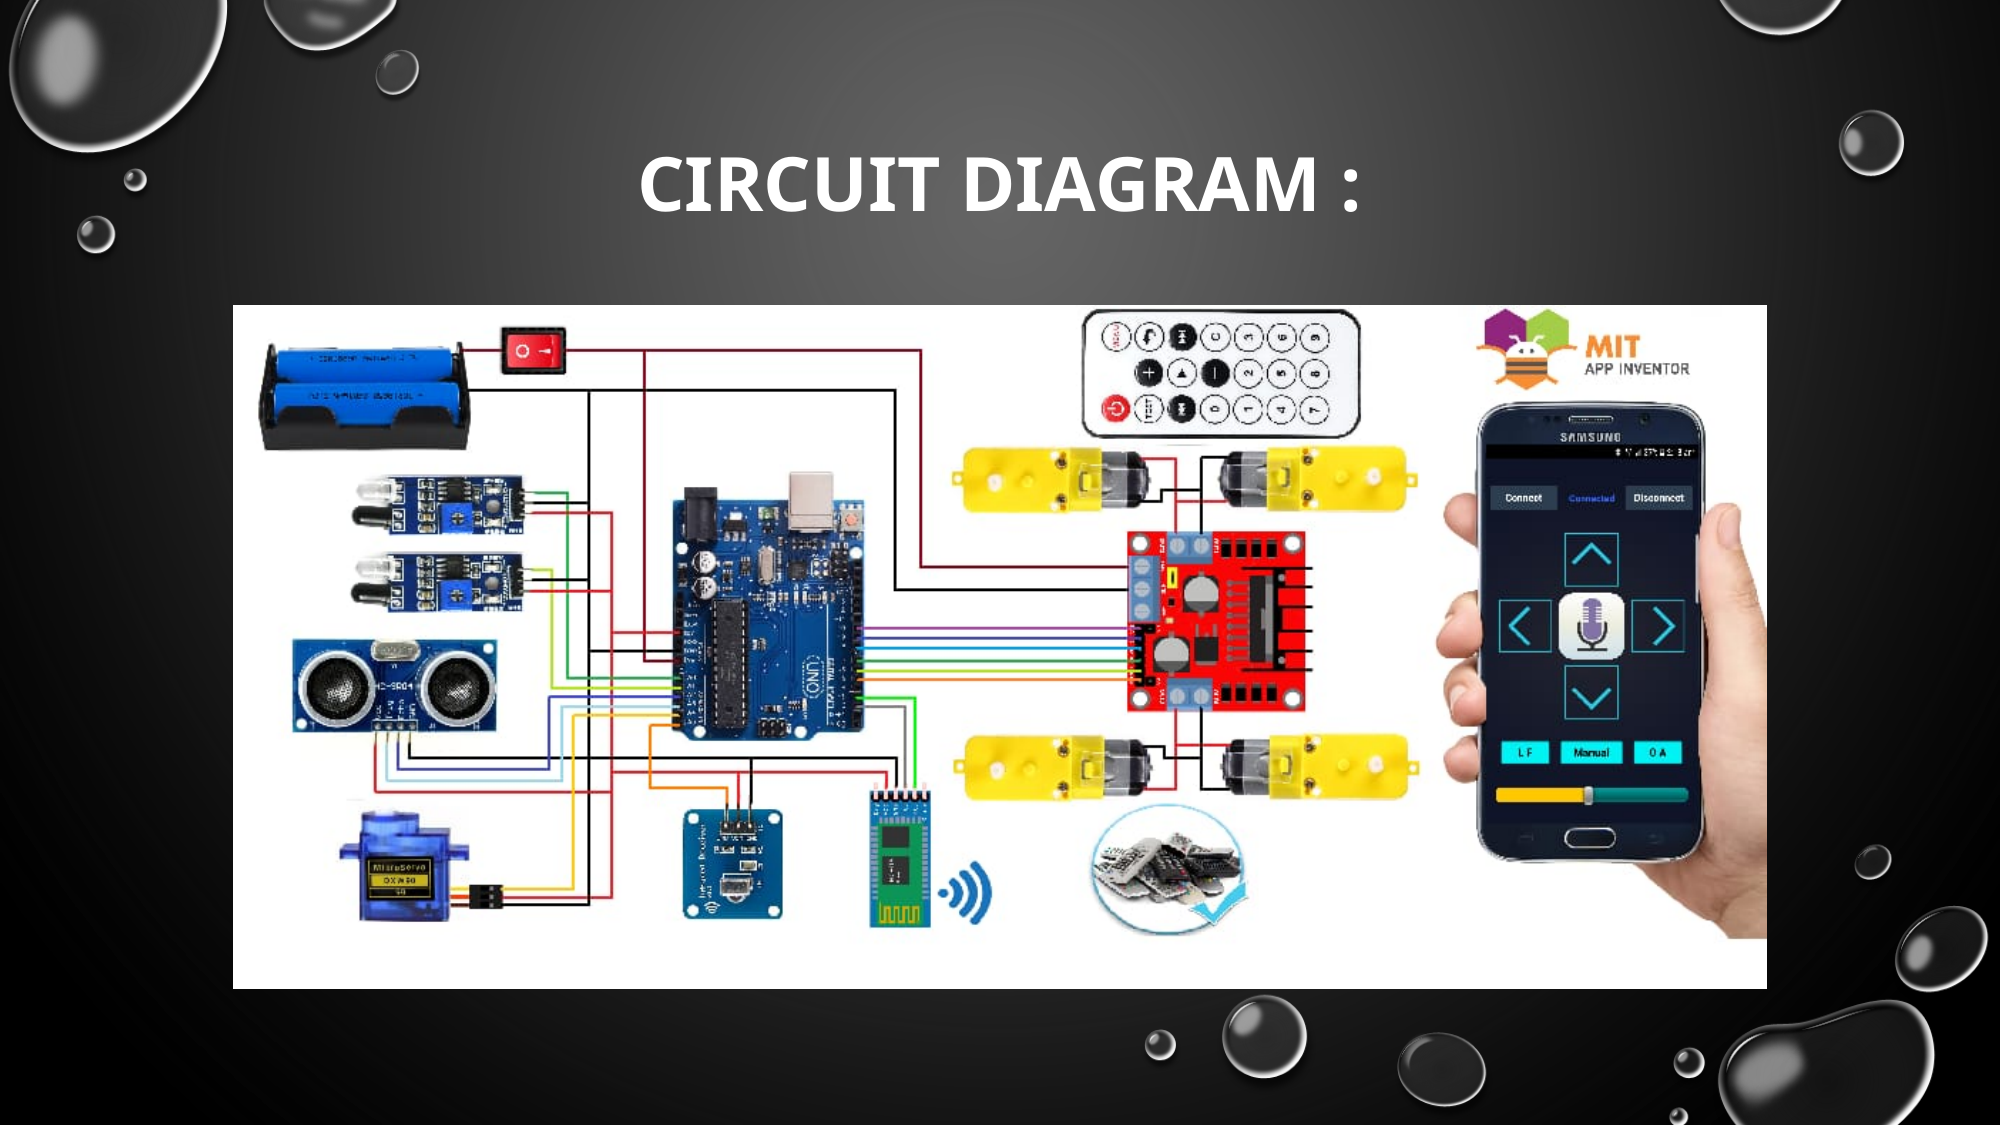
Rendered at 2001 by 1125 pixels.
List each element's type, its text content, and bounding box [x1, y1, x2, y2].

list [233, 304, 1767, 989]
picture [0, 0, 2000, 1125]
title CIRCUIT DIAGRAM : [149, 101, 1851, 364]
